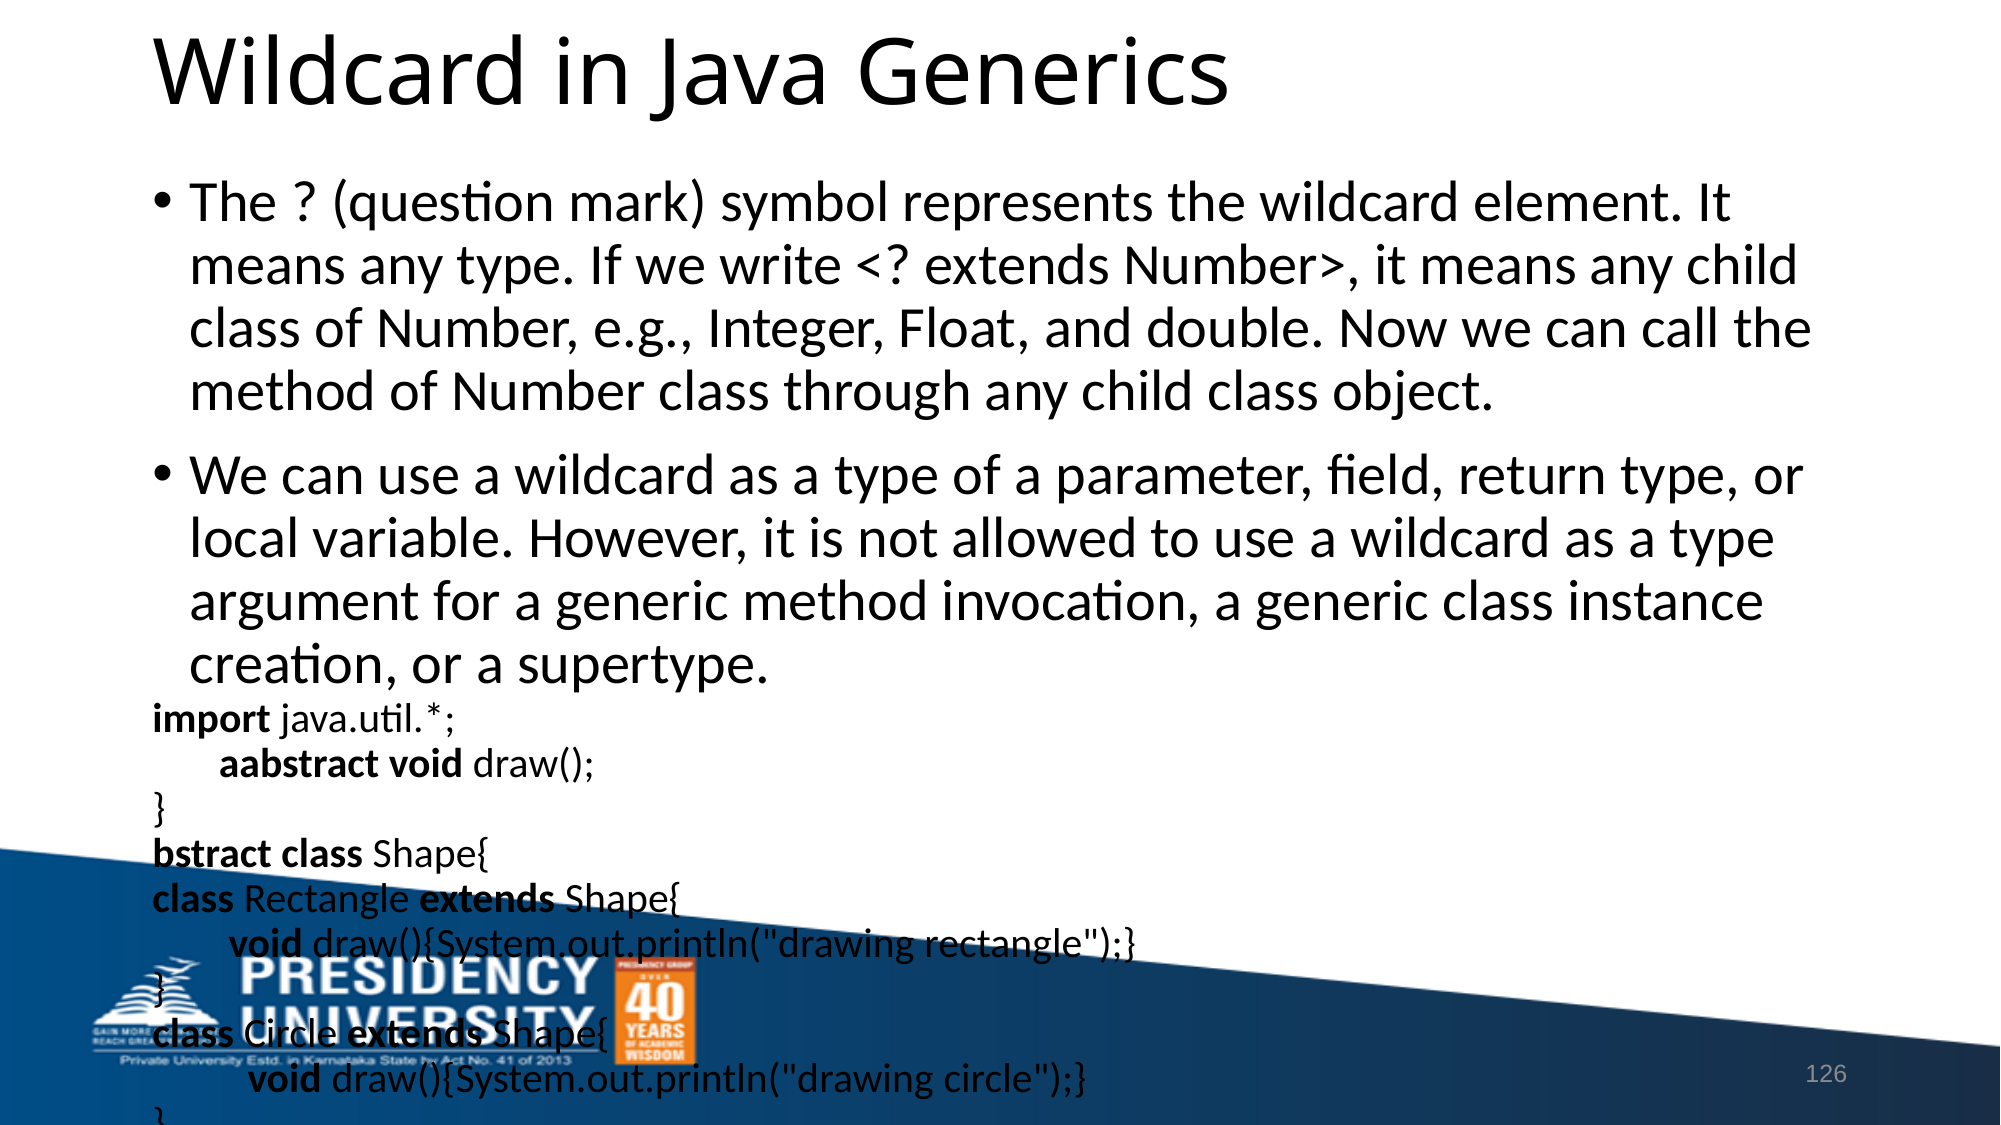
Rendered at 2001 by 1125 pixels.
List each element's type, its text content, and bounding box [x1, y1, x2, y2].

list The ? (question mark) symbol represents the wildcard element. It means any type. If we write <? extends Number>, it means any child class of Number, e.g., Integer, Float, and double. Now we can call the method of Number class through any child class object. We can use a wildcard as a type of a parameter, field, return type, or local variable. However, it is not allowed to use a wildcard as a type argument for a generic method invocation, a generic class instance creation, or a supertype. import java.util.*; aabstract void draw(); } bstract class Shape{ class Rectangle extends Shape{ void draw(){System.out.println("drawing rectangle");} } class Circle extends Shape{ void draw(){System.out.println("drawing circle");} } class GenericTest{ //creating a method that accepts only child class of Shape public static void drawShapes(List<? extends Shape> lists){ for(Shape s:lists){ s.draw();//calling method of Shape class by child class instance } } public static void main(String args[]){ list1.add(newList<Rectangle> list1=new ArrayList<Rectangle>(); Rectangle()); List<Circle> list2=new ArrayList<Circle>(); list2.add(new Circle()); list2.add(new Circle()); drawShapes(list1); drawShapes(list2); } } [137, 164, 1863, 1014]
slide_number 126 [1412, 1042, 1863, 1103]
title Wildcard in Java Generics [137, 59, 1863, 164]
picture [0, 845, 2000, 1125]
